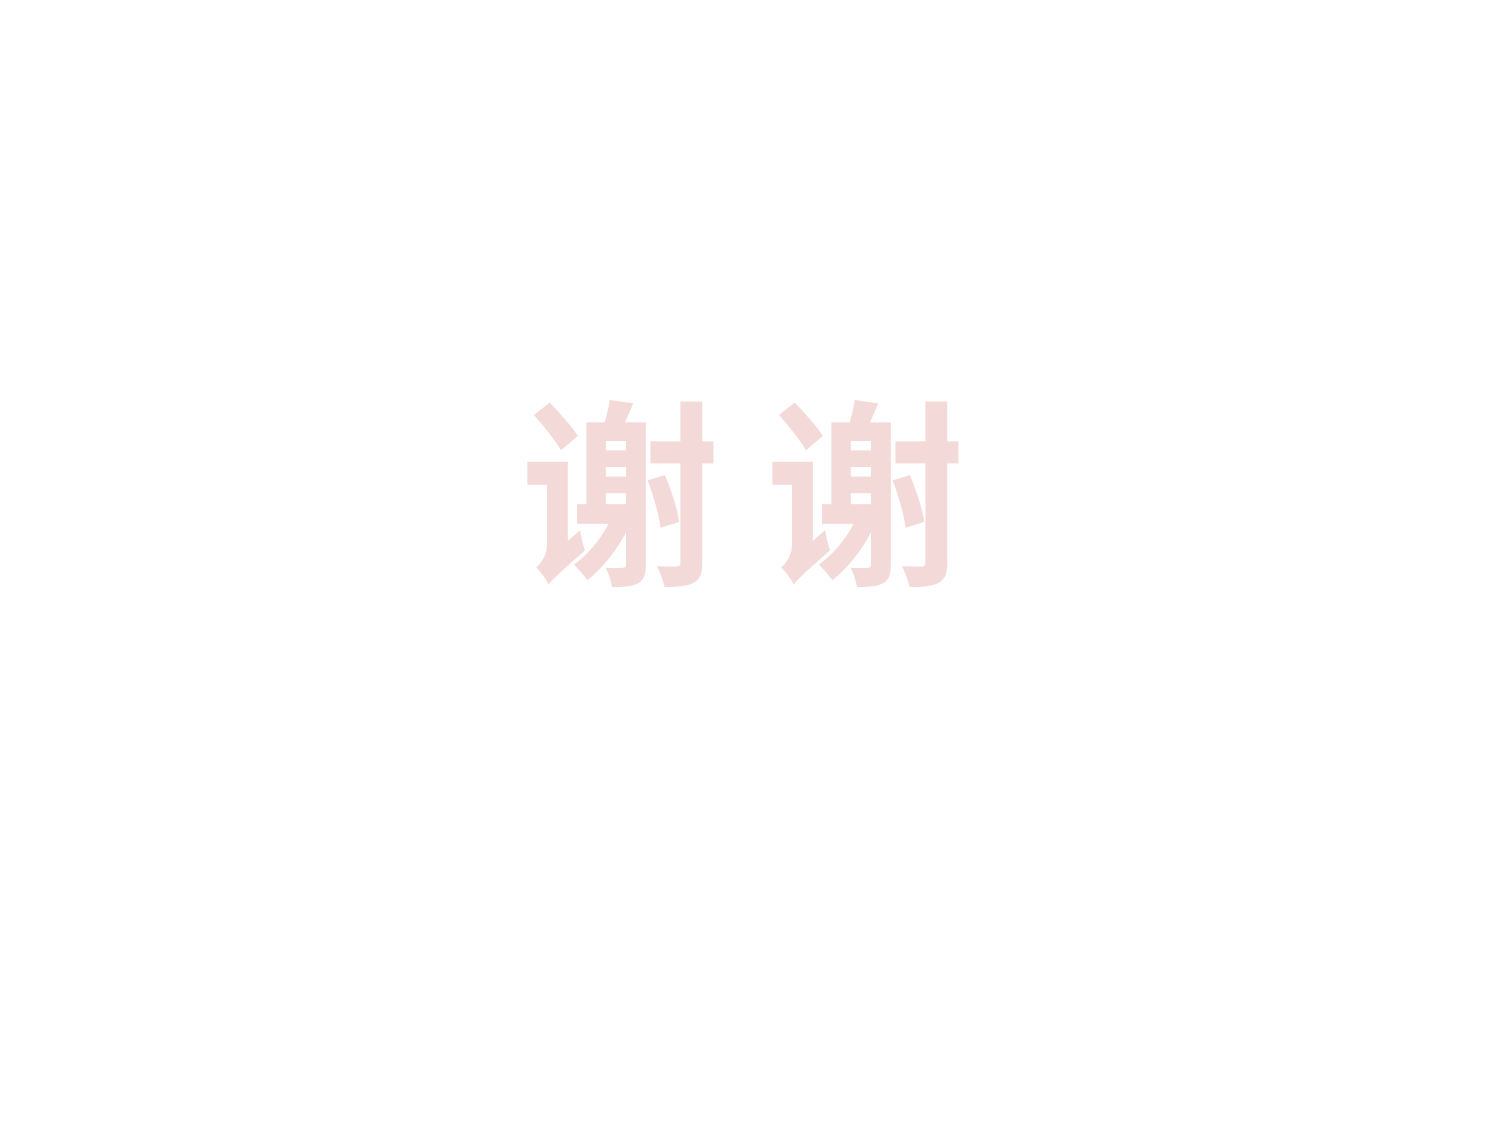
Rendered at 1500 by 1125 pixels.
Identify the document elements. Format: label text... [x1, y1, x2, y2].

text_box 谢 谢 [386, 363, 1100, 619]
